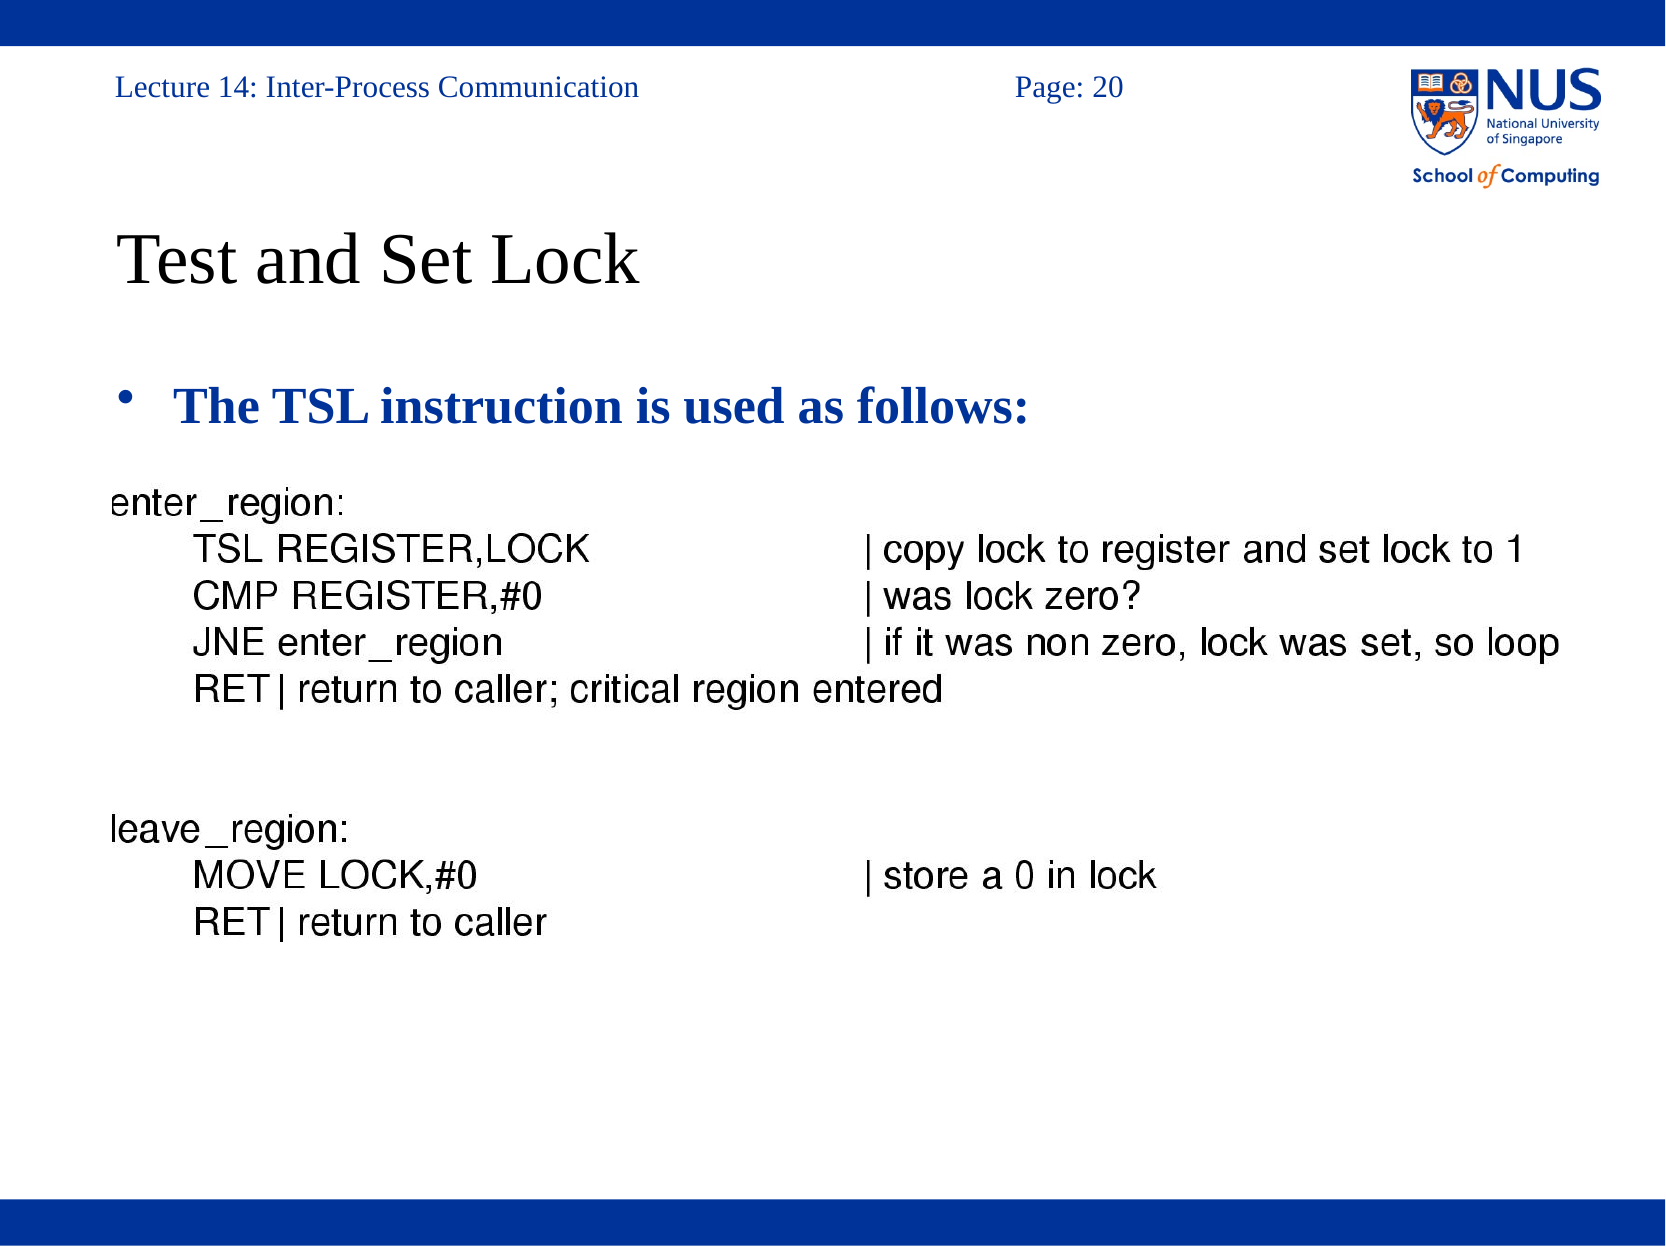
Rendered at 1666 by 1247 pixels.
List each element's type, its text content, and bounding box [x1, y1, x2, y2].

list The TSL instruction is used as follows: [100, 363, 1516, 1135]
picture [111, 445, 1559, 943]
title Test and Set Lock [100, 150, 1288, 358]
picture [1411, 67, 1601, 190]
